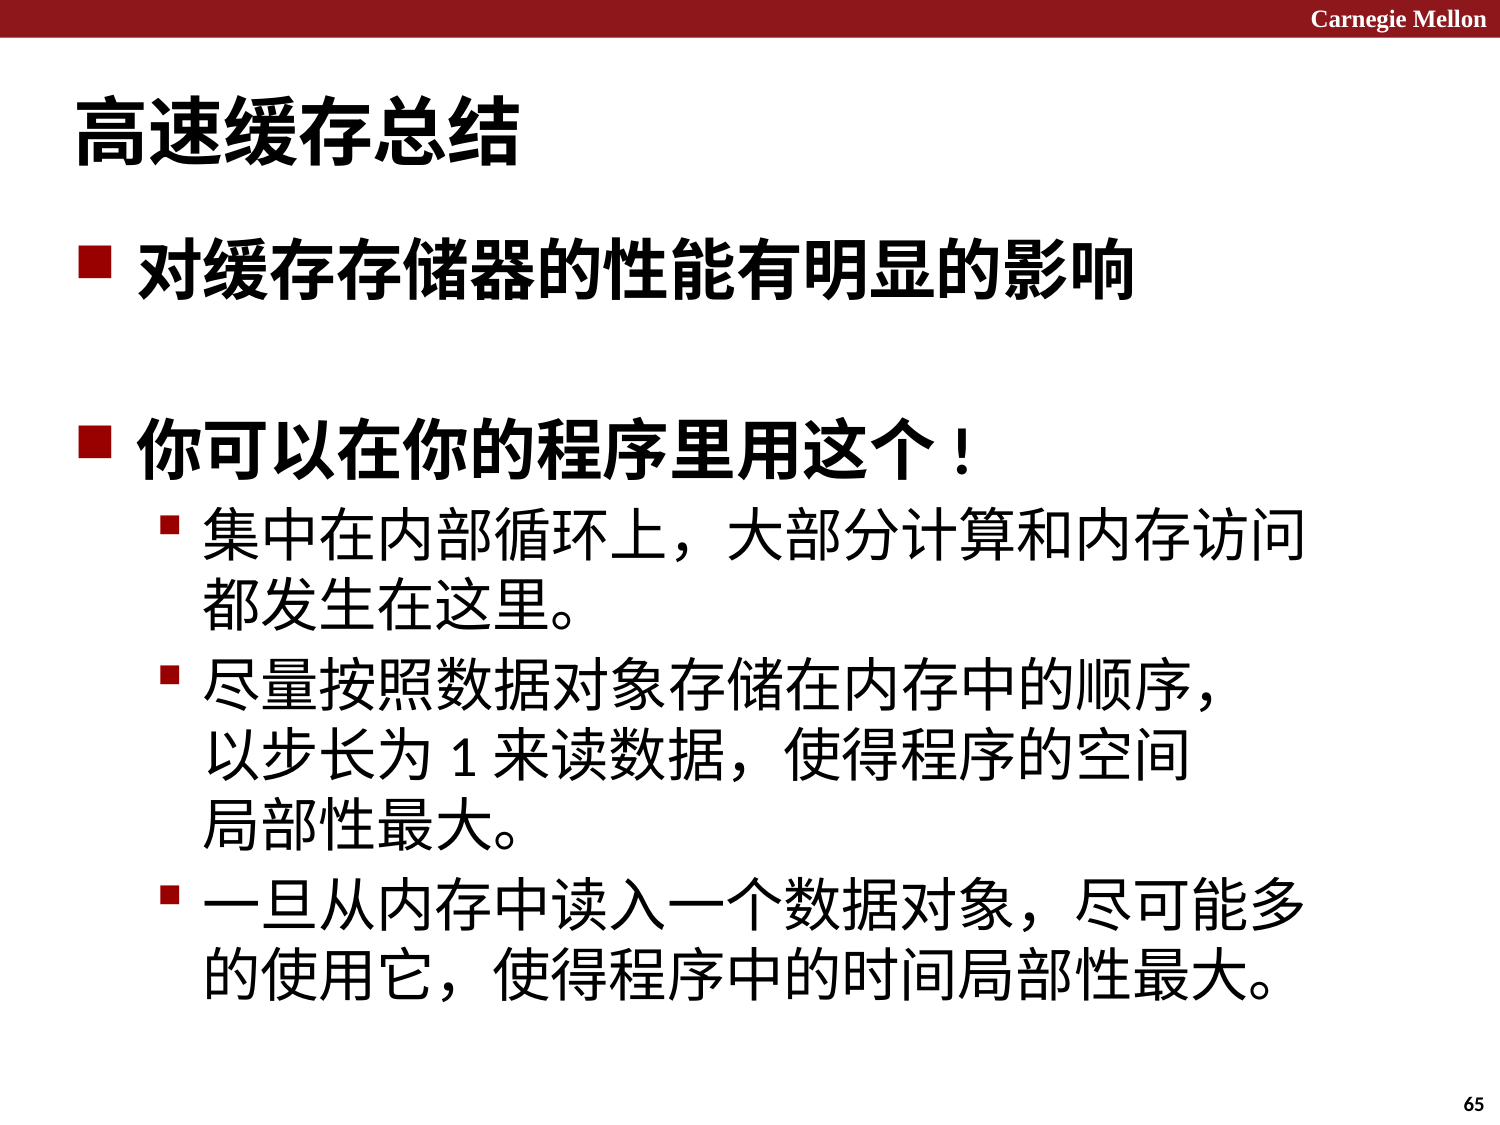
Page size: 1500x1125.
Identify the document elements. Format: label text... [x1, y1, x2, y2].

text_box 对缓存存储器的性能有明显的影响 你可以在你的程序里用这个! 集中在内部循环上，大部分计算和内存访问都发生在这里。 尽量按照数据对象存储在内存中的顺序，以步长为1来读数据，使得程序的空间局部性最大。 一旦从内存中读入一个数据对象，尽可能多的使用它，使得程序中的时间局部性最大。 [77, 227, 1343, 1008]
title 高速缓存总结 [71, 84, 576, 273]
text_box Carnegie Mellon [1308, 2, 1492, 33]
slide_number 65 [1459, 1093, 1489, 1125]
